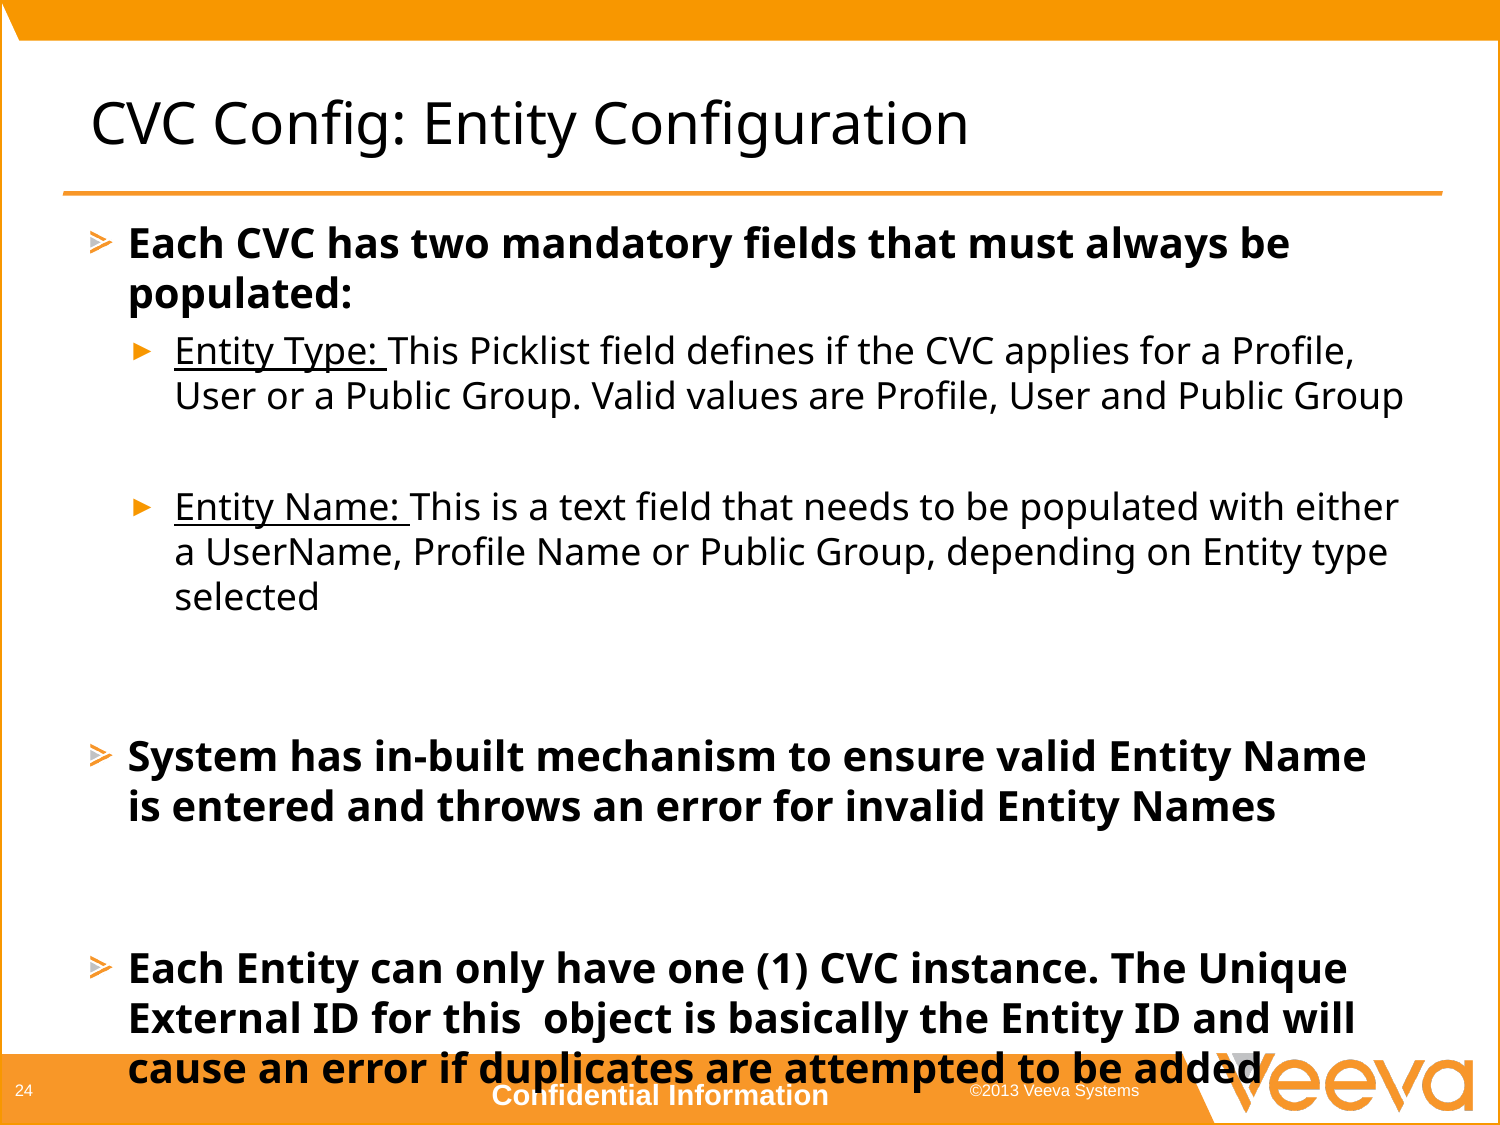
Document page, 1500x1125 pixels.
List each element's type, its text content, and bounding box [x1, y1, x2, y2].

picture [90, 743, 113, 767]
picture [90, 955, 113, 979]
title CVC Config: Entity Configuration [74, 44, 1426, 199]
list Each CVC has two mandatory fields that must always be populated: Entity Type: This Picklist field defines if the CVC applies for a Profile, User or a Public Group. Valid values are Profile, User and Public Group Entity Name: This is a text field that needs to be populated with either a UserName, Profile Name or Public Group, depending on Entity type selected System has in-built mechanism to ensure valid Entity Name is entered and throws an error for invalid Entity Names Each Entity can only have one (1) CVC instance. The Unique External ID for this object is basically the Entity ID and will cause an error if duplicates are attempted to be added [74, 209, 1426, 1034]
picture [1216, 1053, 1473, 1113]
picture [90, 230, 113, 254]
